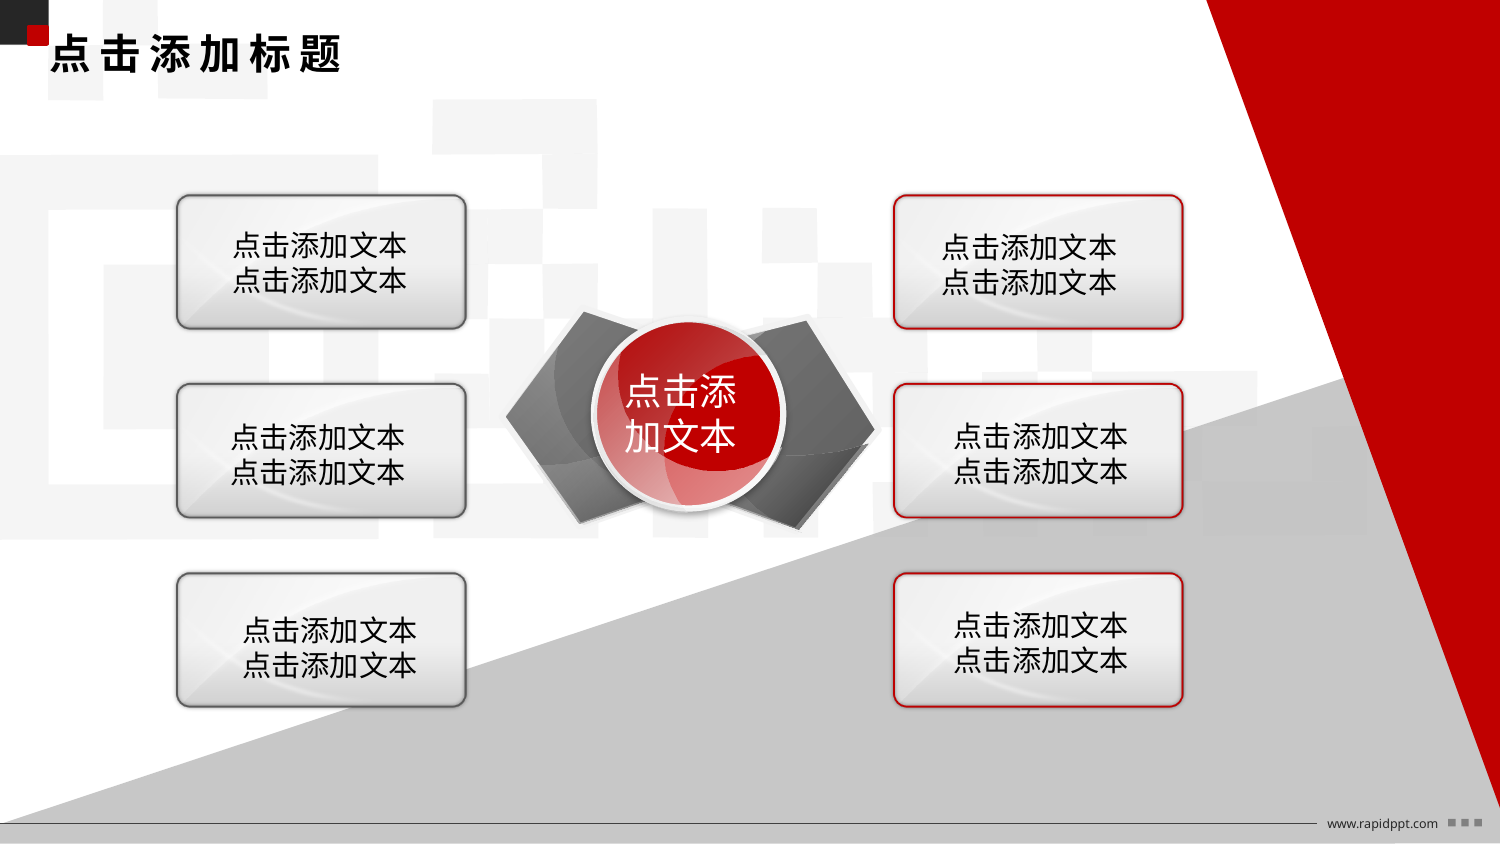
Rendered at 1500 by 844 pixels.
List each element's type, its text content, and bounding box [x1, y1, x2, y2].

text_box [159, 174, 482, 722]
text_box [876, 174, 1200, 722]
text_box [501, 307, 864, 527]
text_box 点击添加标题 [34, 20, 384, 86]
